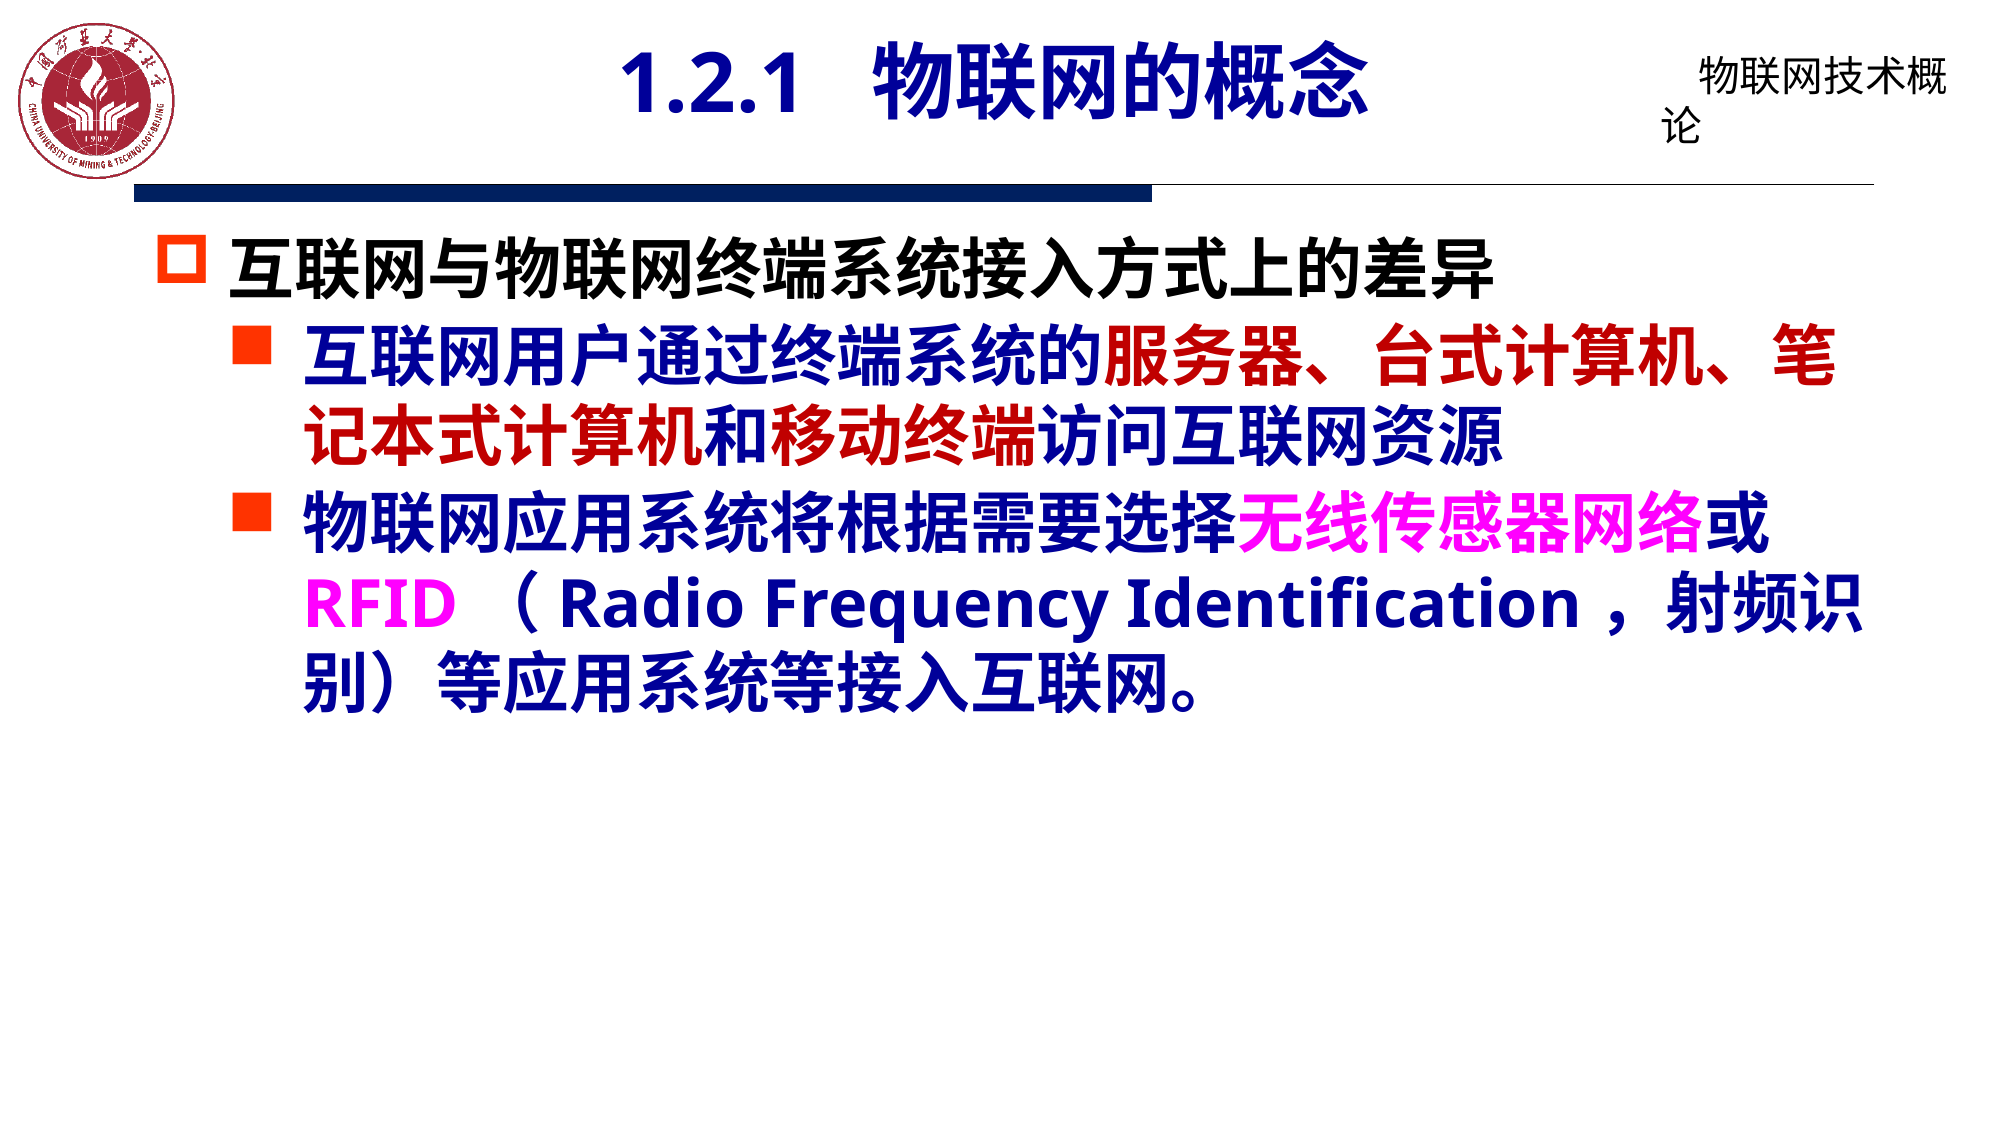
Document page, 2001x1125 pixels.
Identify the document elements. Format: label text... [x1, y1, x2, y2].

text_box 互联网与物联网终端系统接入方式上的差异 互联网用户通过终端系统的服务器、台式计算机、笔记本式计算机和移动终端访问互联网资源 物联网应用系统将根据需要选择无线传感器网络或RFID（Radio Frequency Identification，射频识别）等应用系统等接入互联网。 [137, 219, 1888, 787]
text_box [596, 243, 628, 328]
picture [0, 0, 197, 197]
title 1.2.1 物联网的概念 [279, 42, 1709, 161]
